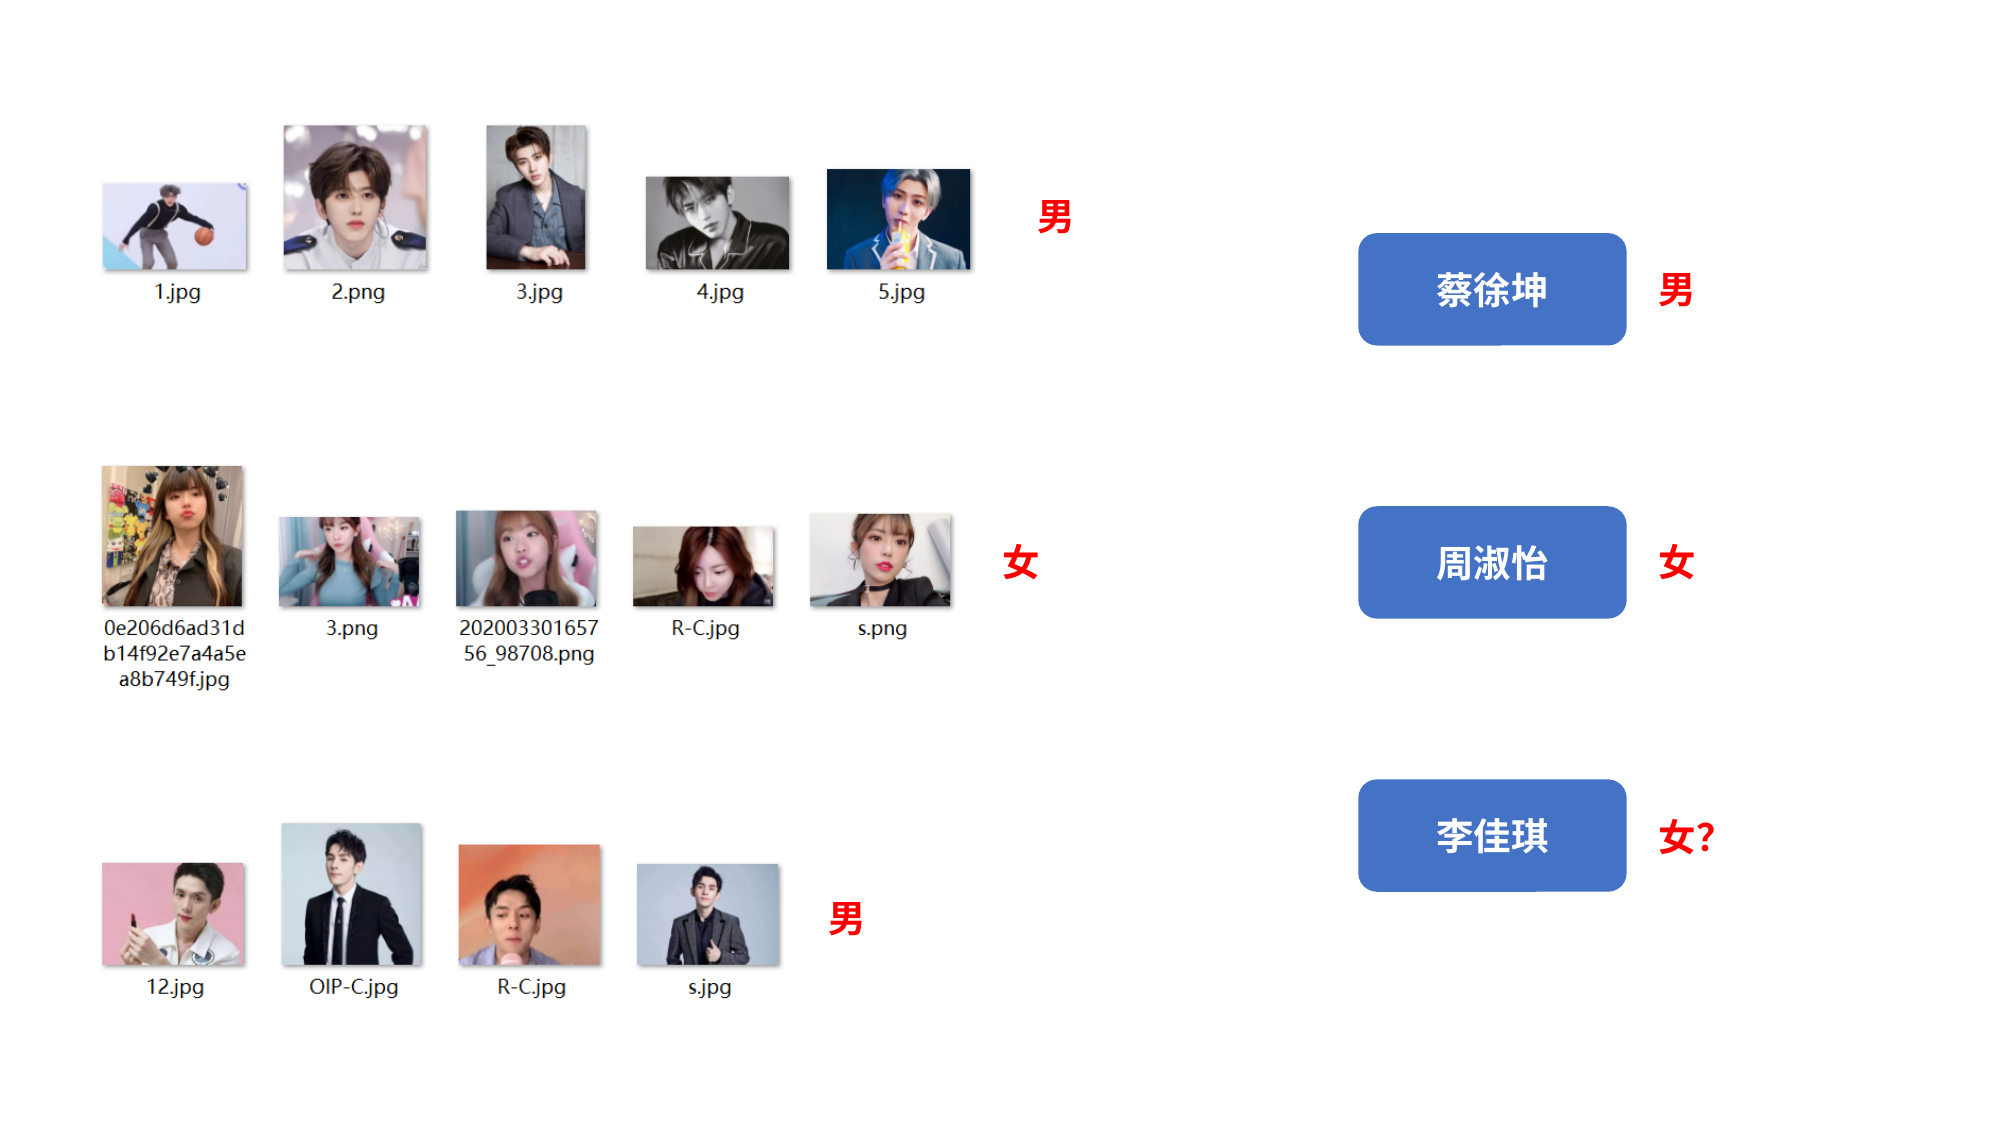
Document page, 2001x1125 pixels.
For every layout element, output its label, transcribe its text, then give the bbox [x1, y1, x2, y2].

picture [68, 806, 936, 1055]
text_box 周淑怡 [1357, 505, 1628, 620]
picture [68, 449, 1089, 737]
text_box 蔡徐坤 [1357, 232, 1628, 347]
picture [68, 108, 1033, 349]
text_box 女？ [1643, 806, 1749, 867]
text_box 男 [1643, 259, 1711, 319]
text_box 李佳琪 [1357, 778, 1628, 893]
text_box 女 [1643, 531, 1711, 592]
text_box 男 [1033, 185, 1090, 245]
